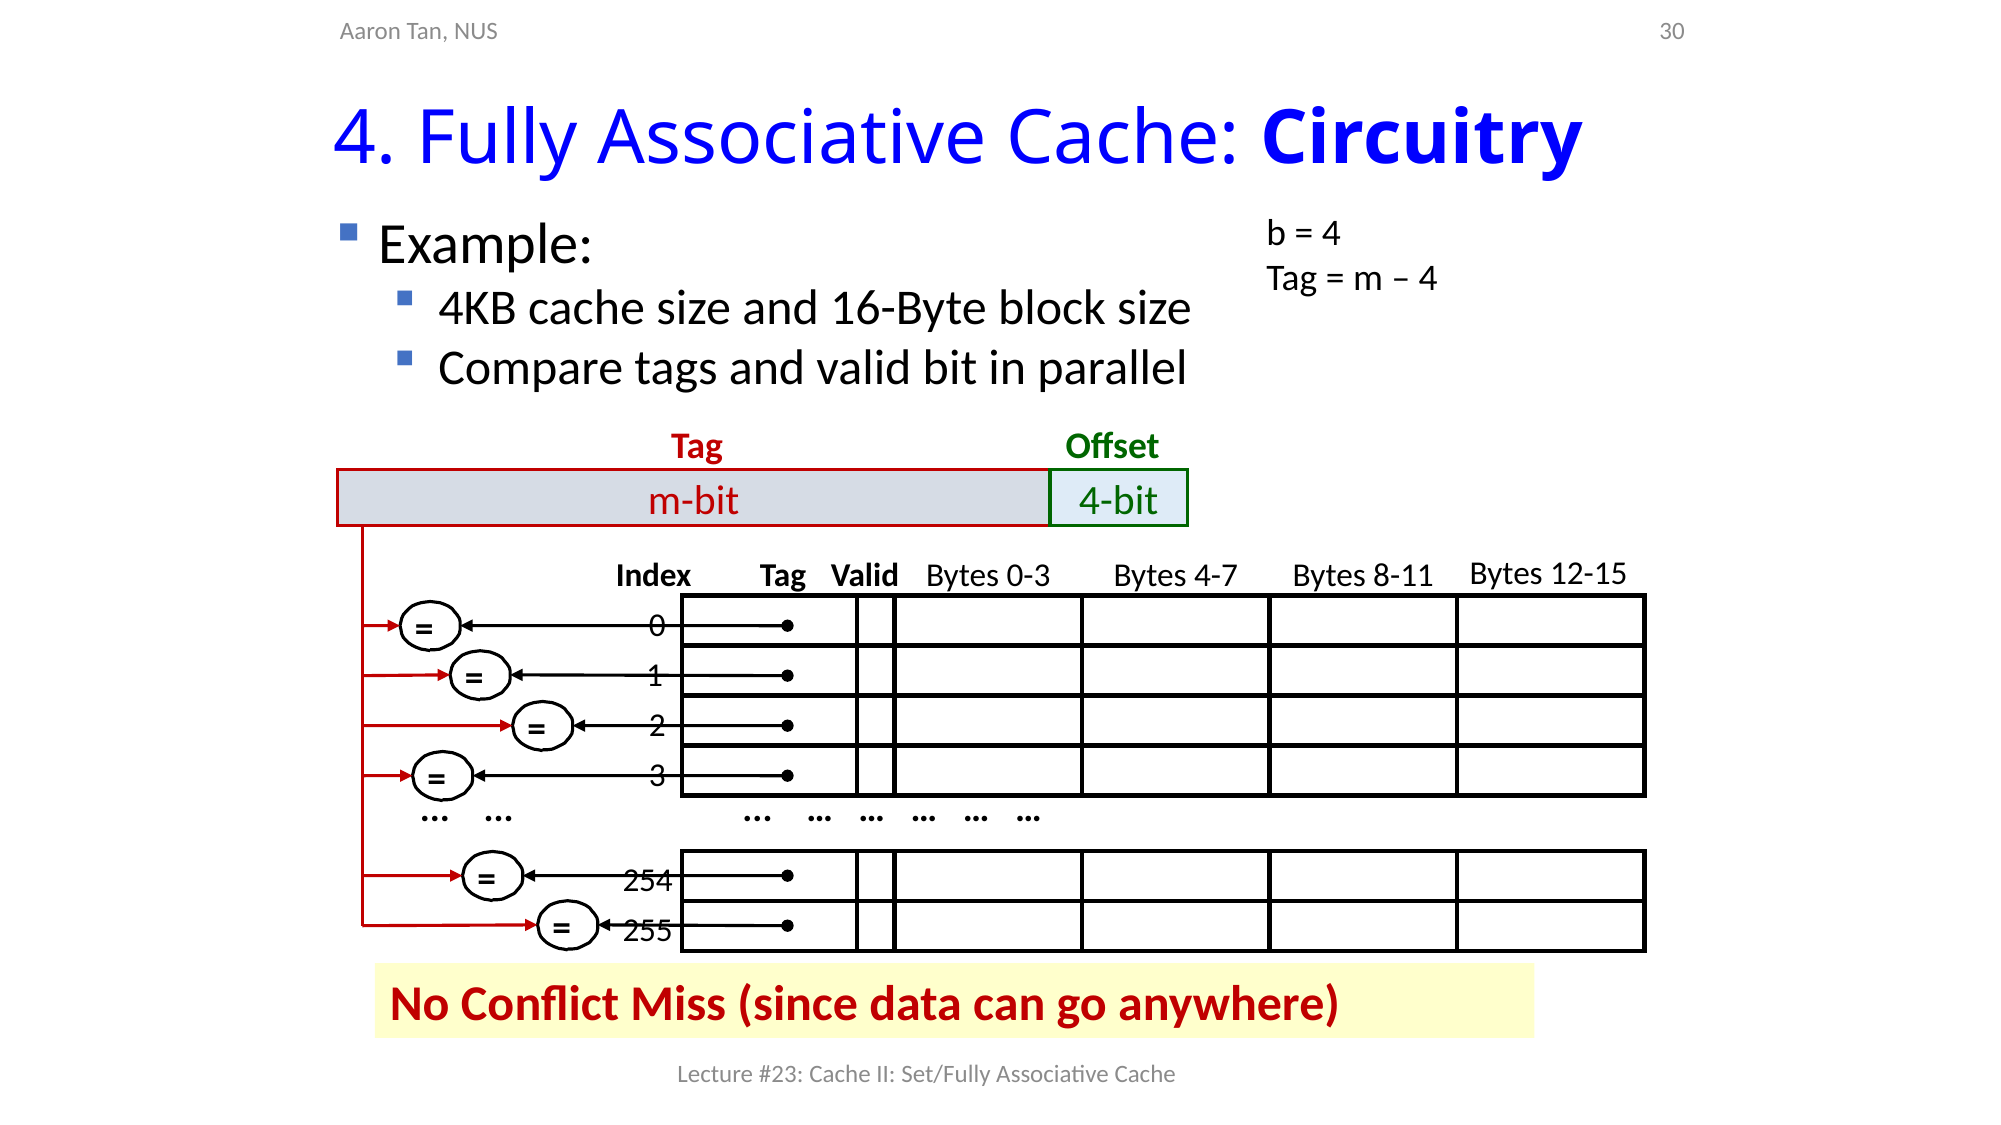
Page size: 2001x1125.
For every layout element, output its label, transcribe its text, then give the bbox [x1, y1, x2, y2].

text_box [337, 413, 1200, 526]
footer Lecture #23: Cache II: Set/Fully Associative Cache [662, 1042, 1338, 1103]
text_box Example: 4KB cache size and 16-Byte block size Compare tags and valid bit in parallel [324, 200, 1703, 400]
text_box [362, 543, 1655, 957]
slide_number Aaron Tan, NUS [324, 3, 800, 57]
slide_number 30 [1558, 3, 1700, 57]
text_box No Conflict Miss (since data can go anywhere) [374, 963, 1535, 1038]
title 4. Fully Associative Cache: Circuitry [318, 86, 1700, 192]
text_box b = 4 Tag = m – 4 [1251, 200, 1802, 306]
